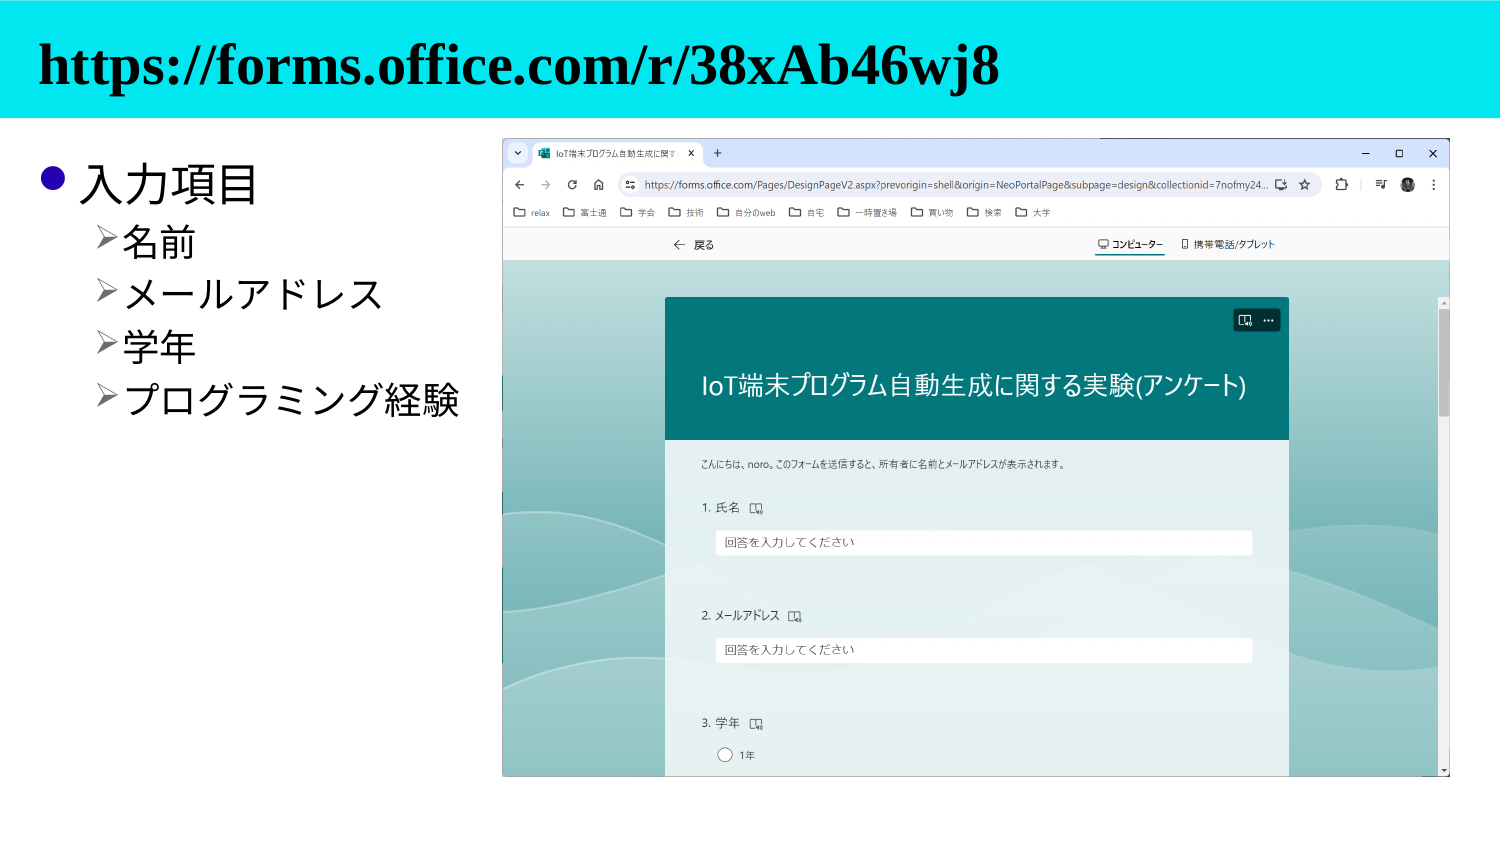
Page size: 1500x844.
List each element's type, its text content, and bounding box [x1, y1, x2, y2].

title https://forms.office.com/r/38xAb46wj8 [38, 0, 1136, 113]
picture [501, 138, 1450, 777]
list 入力項目 名前 メールアドレス 学年 プログラミング経験 [37, 155, 532, 778]
